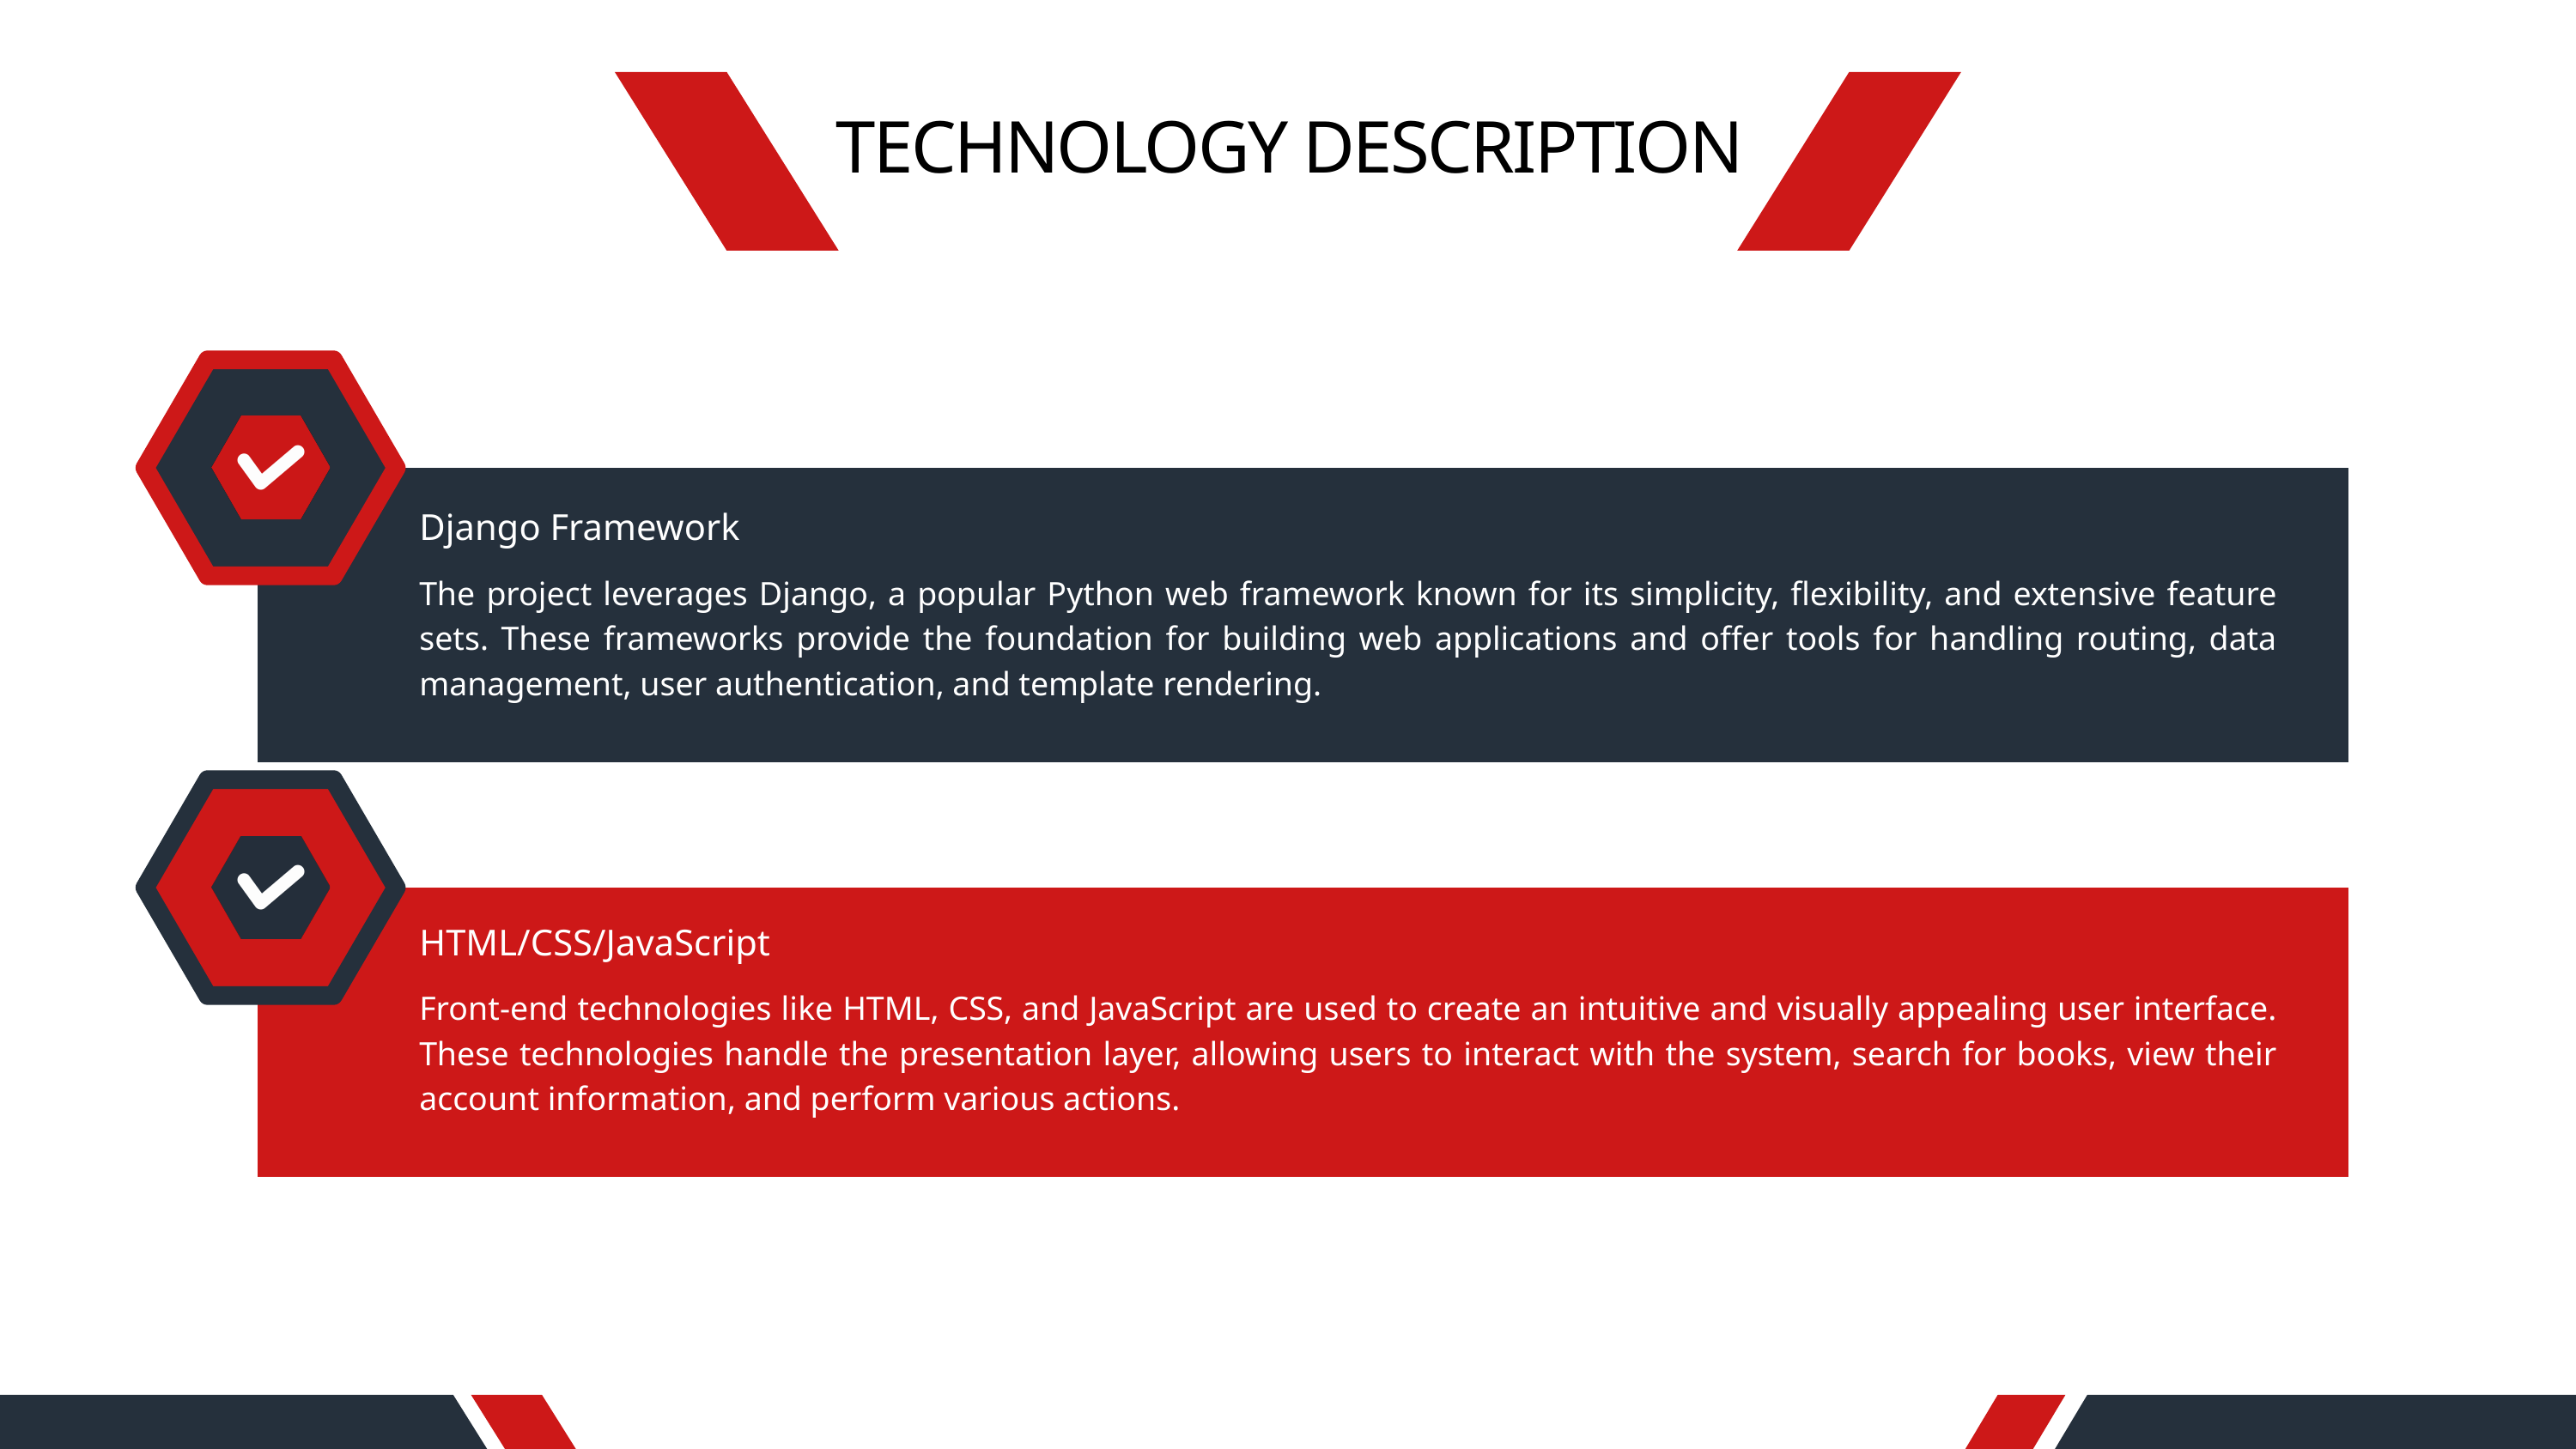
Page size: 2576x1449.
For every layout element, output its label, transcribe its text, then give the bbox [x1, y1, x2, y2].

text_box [258, 467, 2348, 763]
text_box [1736, 71, 1962, 252]
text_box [525, 1394, 614, 1449]
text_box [2066, 1394, 2576, 1449]
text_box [0, 1394, 525, 1449]
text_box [144, 779, 397, 996]
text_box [1929, 1394, 2066, 1449]
text_box TECHNOLOGY DESCRIPTION [843, 105, 1732, 187]
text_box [144, 359, 397, 577]
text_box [614, 71, 839, 252]
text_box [258, 887, 2348, 1178]
